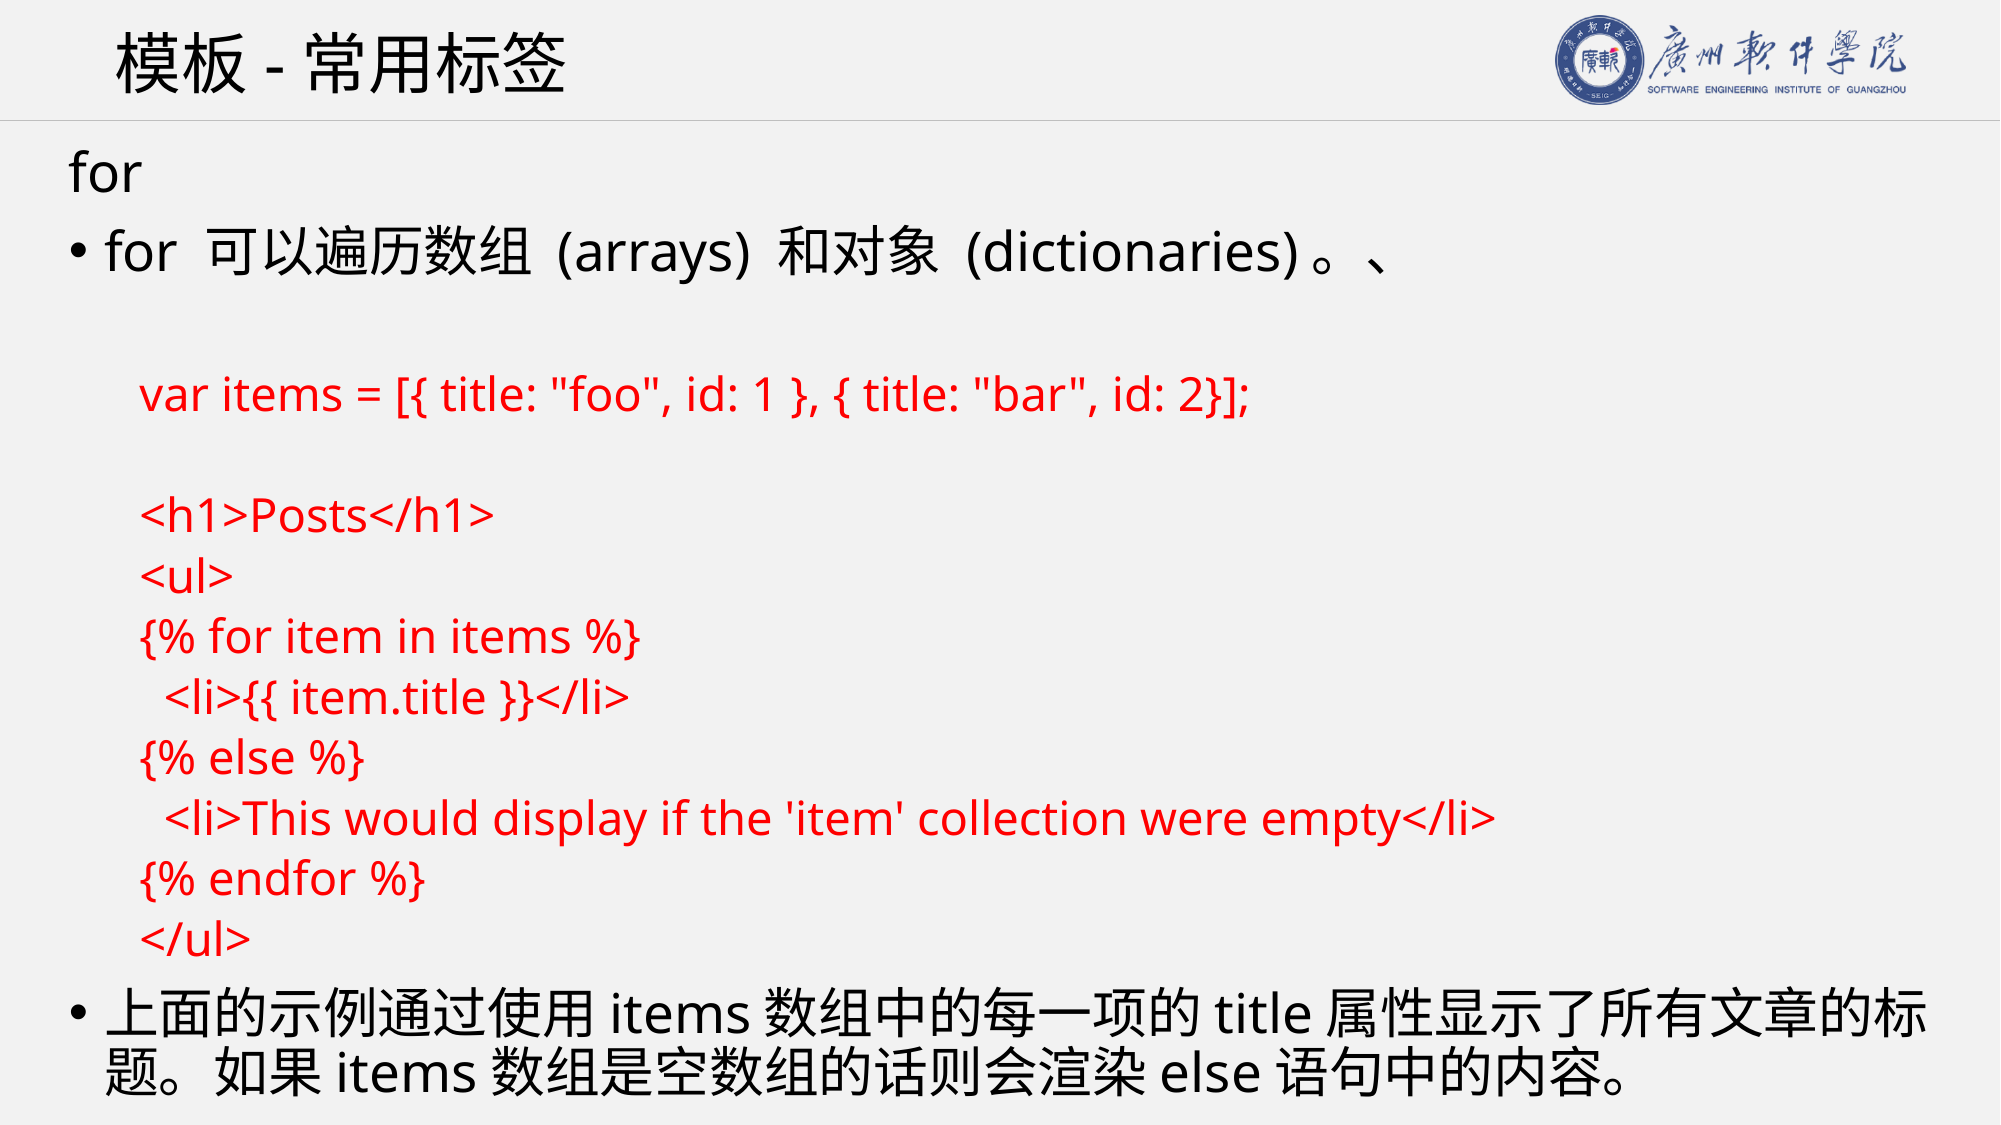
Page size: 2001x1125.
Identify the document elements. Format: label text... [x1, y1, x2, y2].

title 模板-常用标签 [99, 23, 1107, 117]
list for for 可以遍历数组 (arrays) 和对象 (dictionaries)。、 var items = [{ title: "foo", id: 1 }, { title: "bar", id: 2}]; <h1>Posts</h1> <ul> {% for item in items %} <li>{{ item.title }}</li> {% else %} <li>This would display if the 'item' collection were empty</li> {% endfor %} </ul> 上面的示例通过使用items数组中的每一项的title属性显示了所有文章的标题。如果items数组是空数组的话则会渲染else语句中的内容。 [53, 138, 1950, 1113]
picture [1555, 15, 1906, 105]
